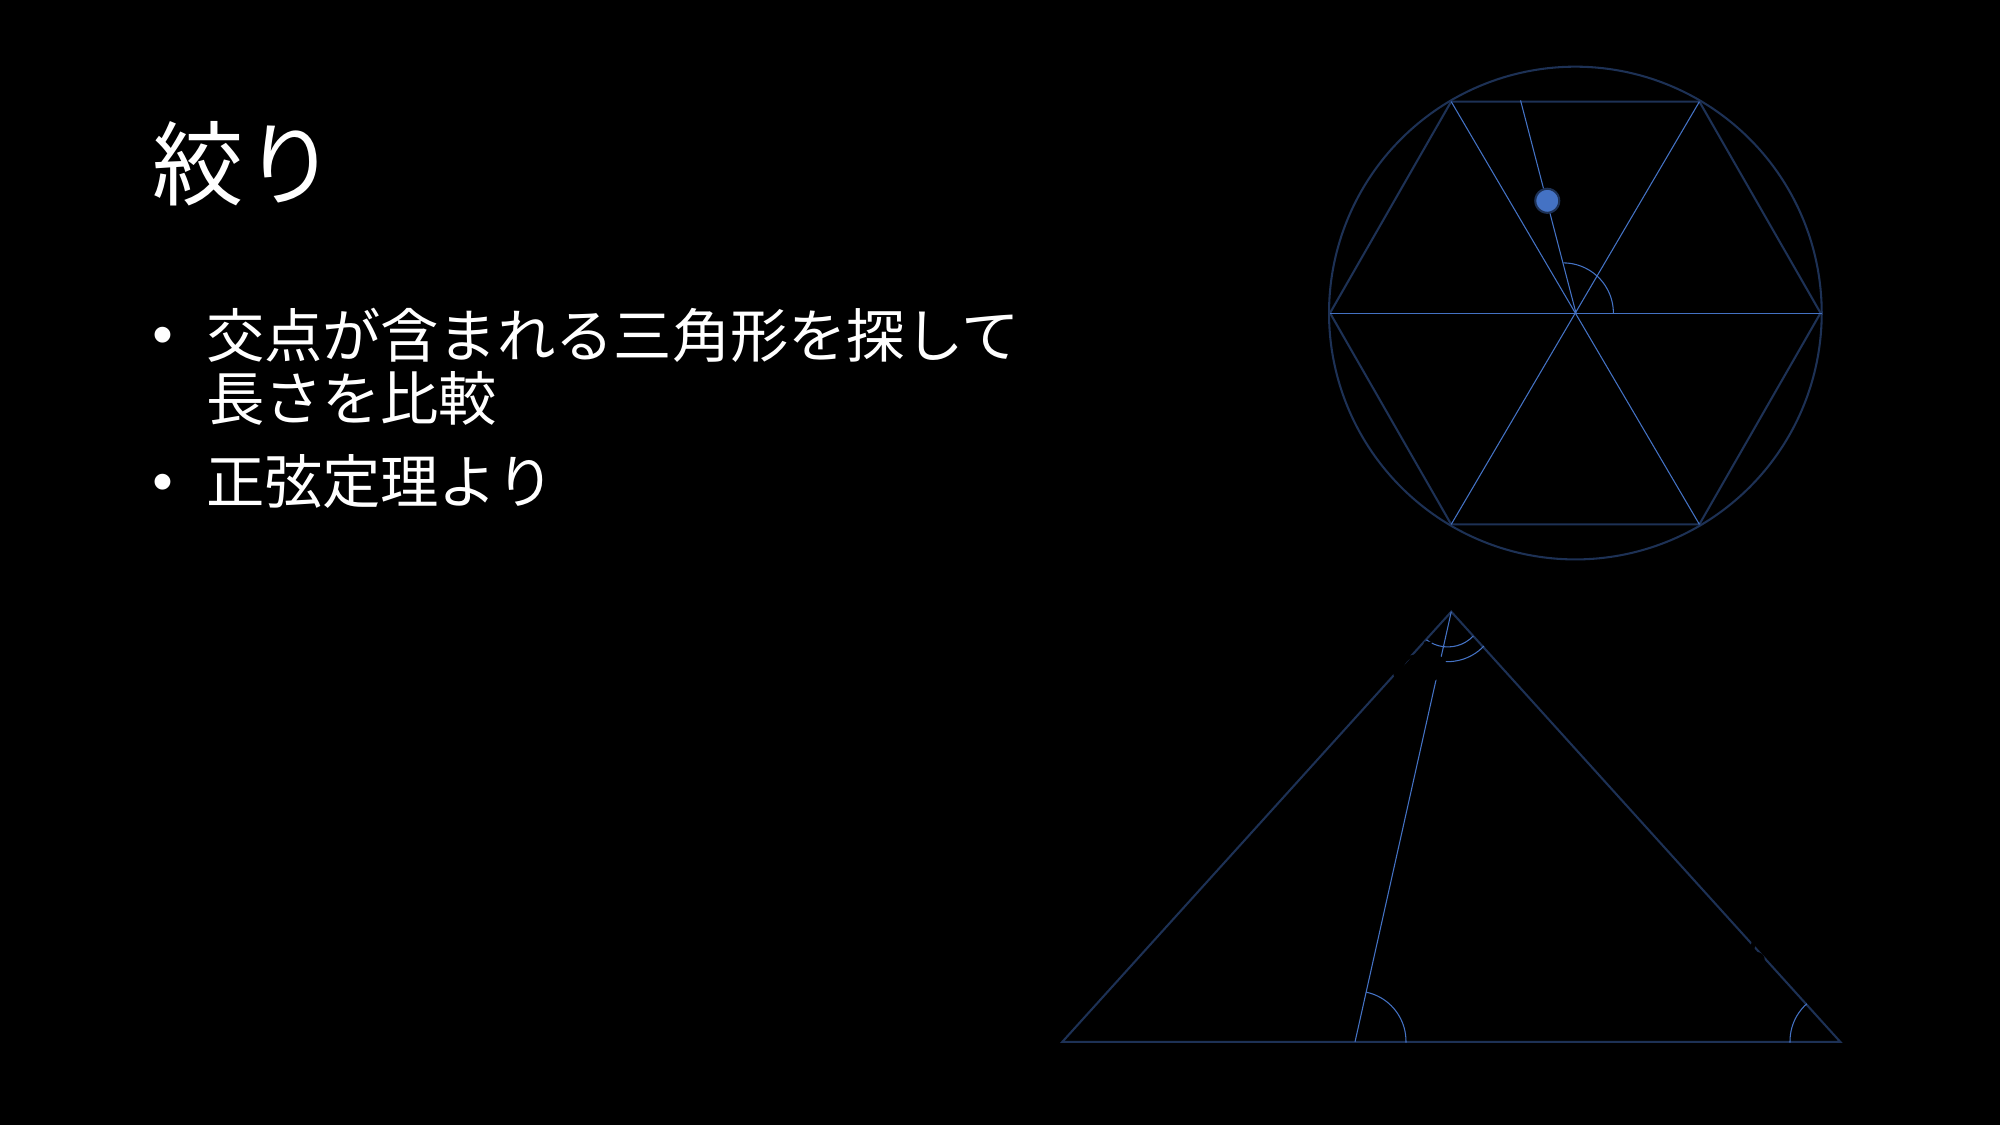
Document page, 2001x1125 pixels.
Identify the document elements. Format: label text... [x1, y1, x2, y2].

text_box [1329, 66, 1822, 560]
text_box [1062, 611, 1841, 1042]
title 絞り [137, 59, 1863, 278]
